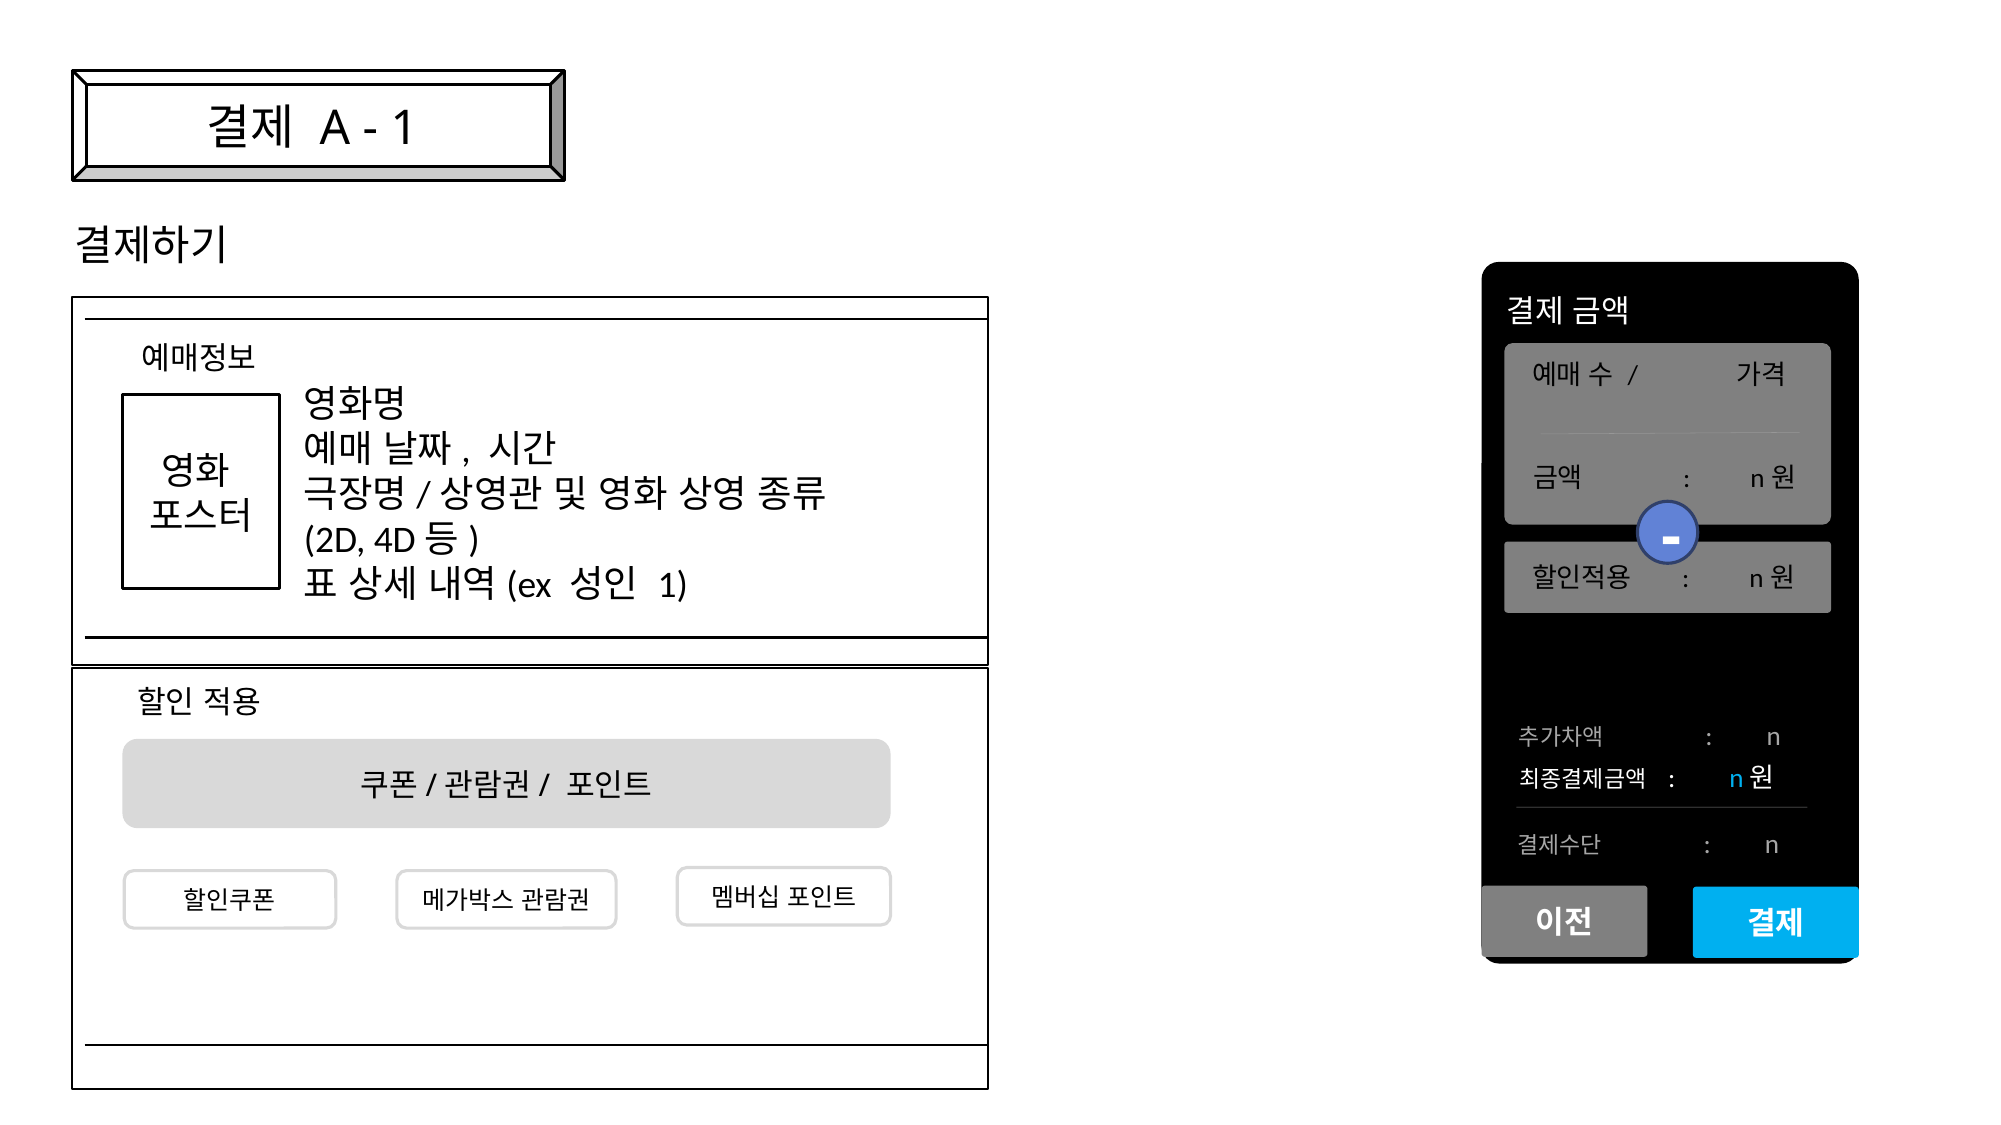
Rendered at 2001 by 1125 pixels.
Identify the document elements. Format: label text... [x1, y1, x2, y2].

text_box 할인적용 : n원 [1517, 553, 1816, 601]
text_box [1540, 431, 1801, 435]
text_box 예매정보 [126, 331, 285, 384]
text_box [71, 295, 989, 666]
text_box 결제하기 [60, 211, 262, 277]
text_box [71, 666, 989, 1091]
text_box [1479, 260, 1861, 966]
text_box - [1635, 499, 1700, 553]
text_box 금액 : n원 [1518, 453, 1817, 501]
text_box 영화 포스터 [121, 393, 281, 590]
text_box 추가차액 : n [1504, 710, 1823, 759]
text_box 결제수단 : n [1502, 819, 1822, 867]
text_box 영화명 예매 날짜, 시간 극장명/상영관 및 영화 상영 종류(2D, 4D등) 표 상세 내역(ex 성인 1) [289, 372, 879, 612]
text_box 멤버십 포인트 [675, 865, 893, 927]
text_box 쿠폰/관람권/ 포인트 [120, 737, 893, 830]
text_box 결제 금액 [1491, 283, 1671, 337]
text_box [1502, 341, 1833, 527]
text_box 결제 [1691, 885, 1861, 960]
text_box 할인쿠폰 [122, 869, 338, 930]
text_box 최종결제금액 : n원 [1504, 753, 1816, 801]
text_box 결제 A - 1 [71, 69, 566, 182]
text_box 할인 적용 [122, 675, 290, 728]
text_box [1502, 539, 1833, 615]
text_box 이전 [1479, 884, 1650, 959]
text_box 예매 수 / 가격 [1517, 350, 1816, 398]
text_box 메가박스 관람권 [395, 869, 618, 930]
